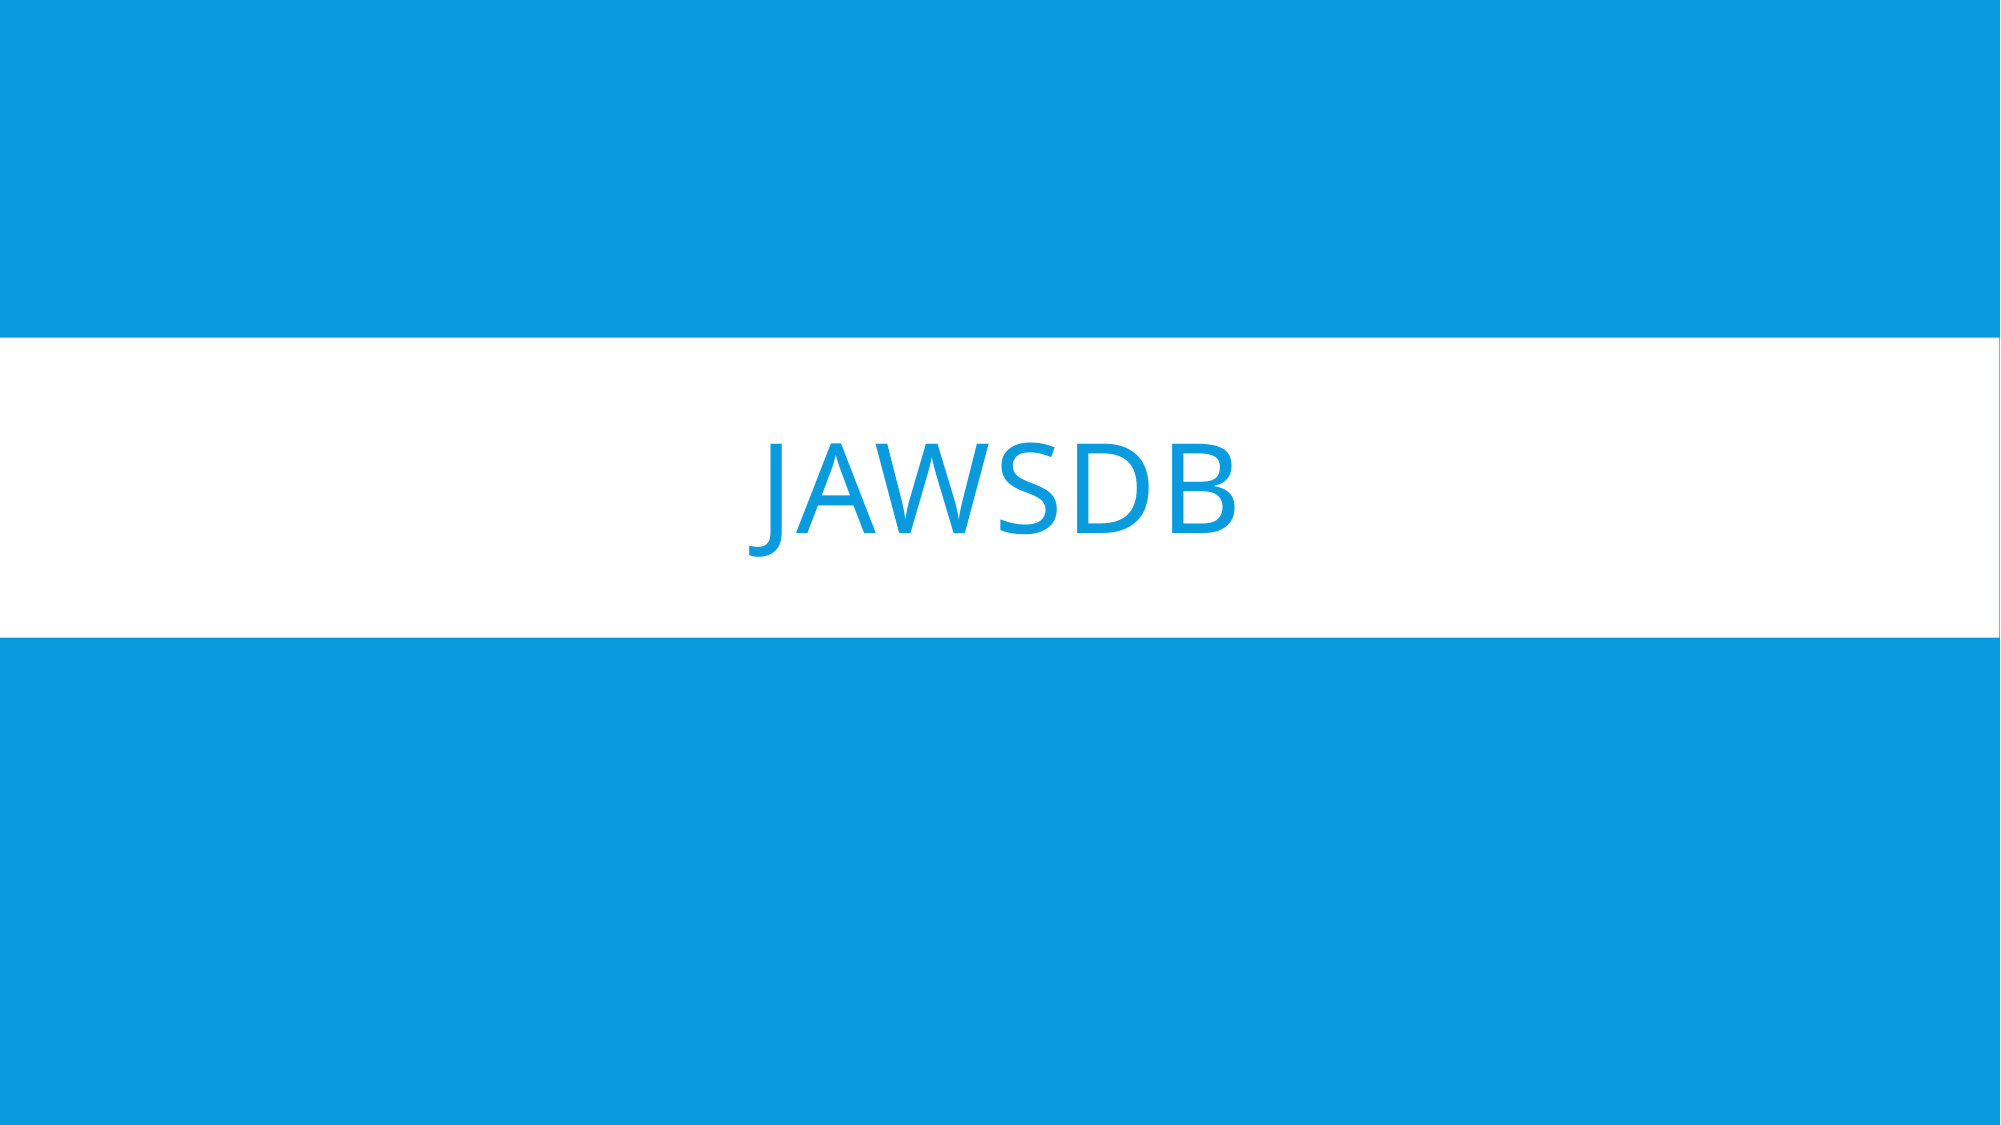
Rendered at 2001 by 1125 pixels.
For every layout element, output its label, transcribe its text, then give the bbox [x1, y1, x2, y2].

title JawsDB [60, 355, 1942, 641]
